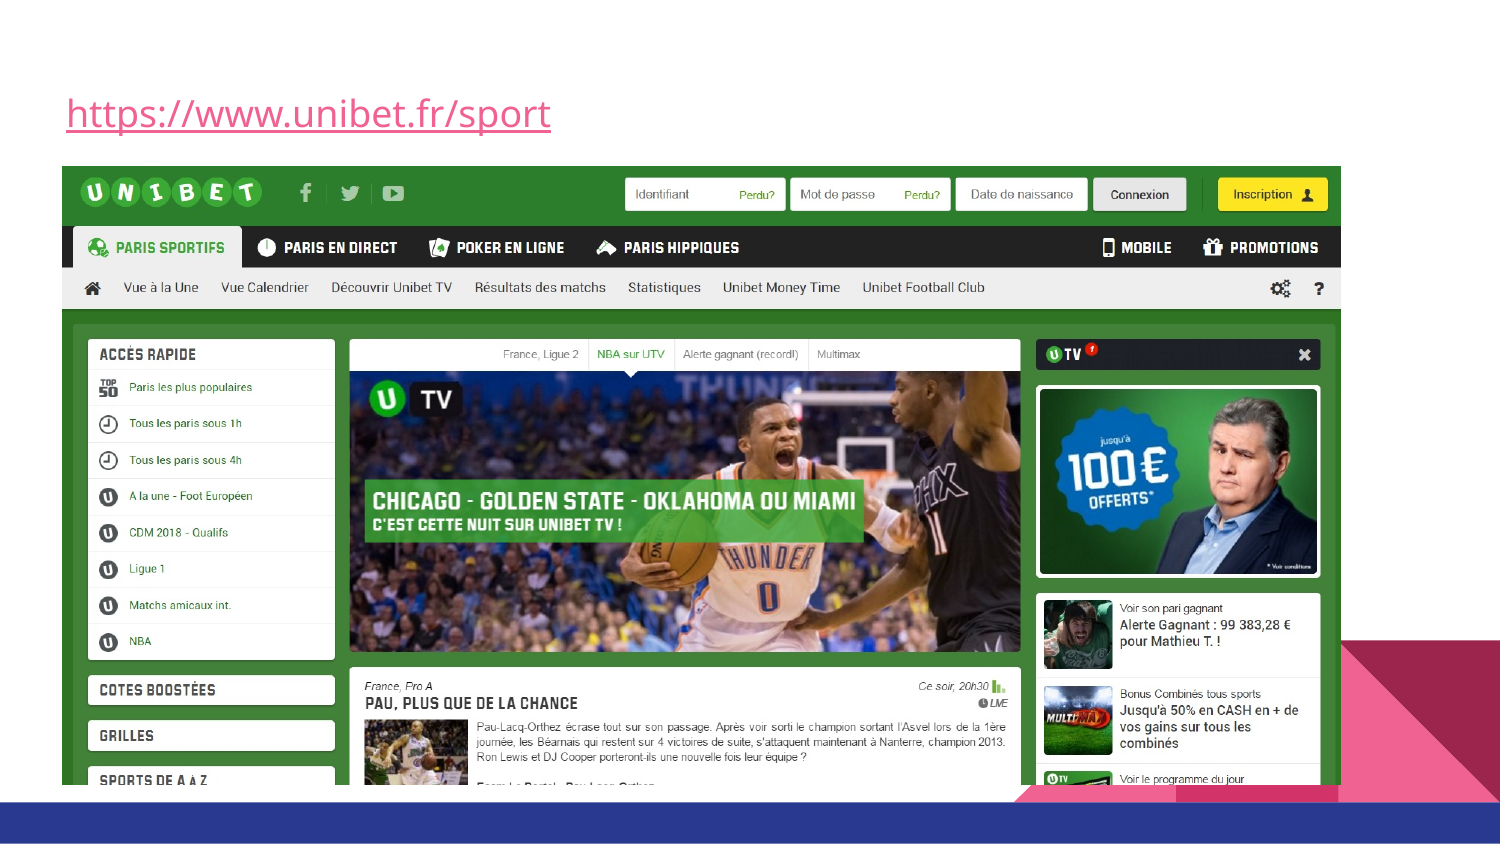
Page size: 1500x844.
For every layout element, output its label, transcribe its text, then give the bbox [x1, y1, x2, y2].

picture [62, 166, 1341, 785]
title https://www.unibet.fr/sport [51, 67, 1449, 167]
